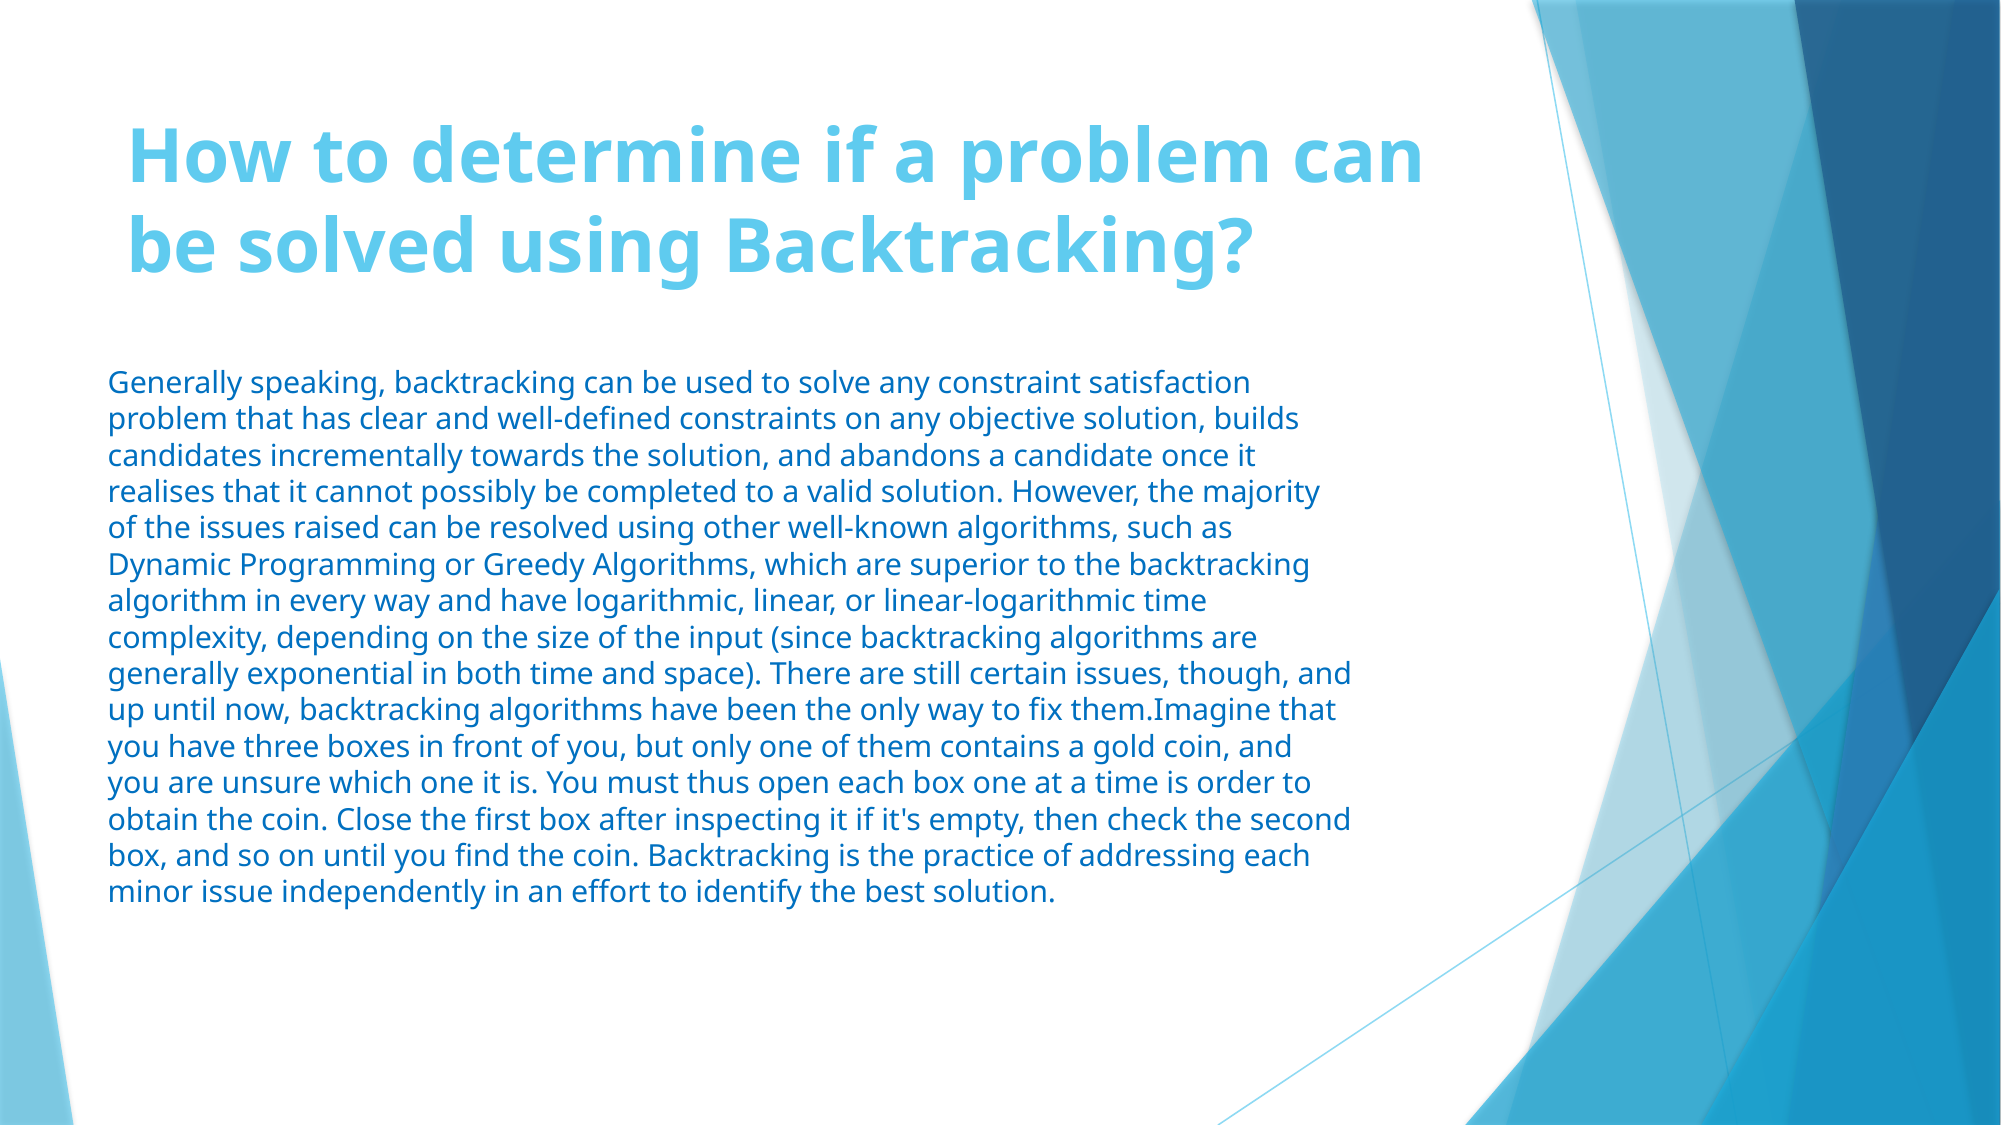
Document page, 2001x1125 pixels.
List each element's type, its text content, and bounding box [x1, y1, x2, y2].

list Generally speaking, backtracking can be used to solve any constraint satisfaction problem that has clear and well-defined constraints on any objective solution, builds candidates incrementally towards the solution, and abandons a candidate once it realises that it cannot possibly be completed to a valid solution. However, the majority of the issues raised can be resolved using other well-known algorithms, such as Dynamic Programming or Greedy Algorithms, which are superior to the backtracking algorithm in every way and have logarithmic, linear, or linear-logarithmic time complexity, depending on the size of the input (since backtracking algorithms are generally exponential in both time and space). There are still certain issues, though, and up until now, backtracking algorithms have been the only way to fix them.Imagine that you have three boxes in front of you, but only one of them contains a gold coin, and you are unsure which one it is. You must thus open each box one at a time is order to obtain the coin. Close the first box after inspecting it if it's empty, then check the second box, and so on until you find the coin. Backtracking is the practice of addressing each minor issue independently in an effort to identify the best solution. [92, 355, 1369, 937]
title How to determine if a problem can be solved using Backtracking? [111, 99, 1522, 317]
